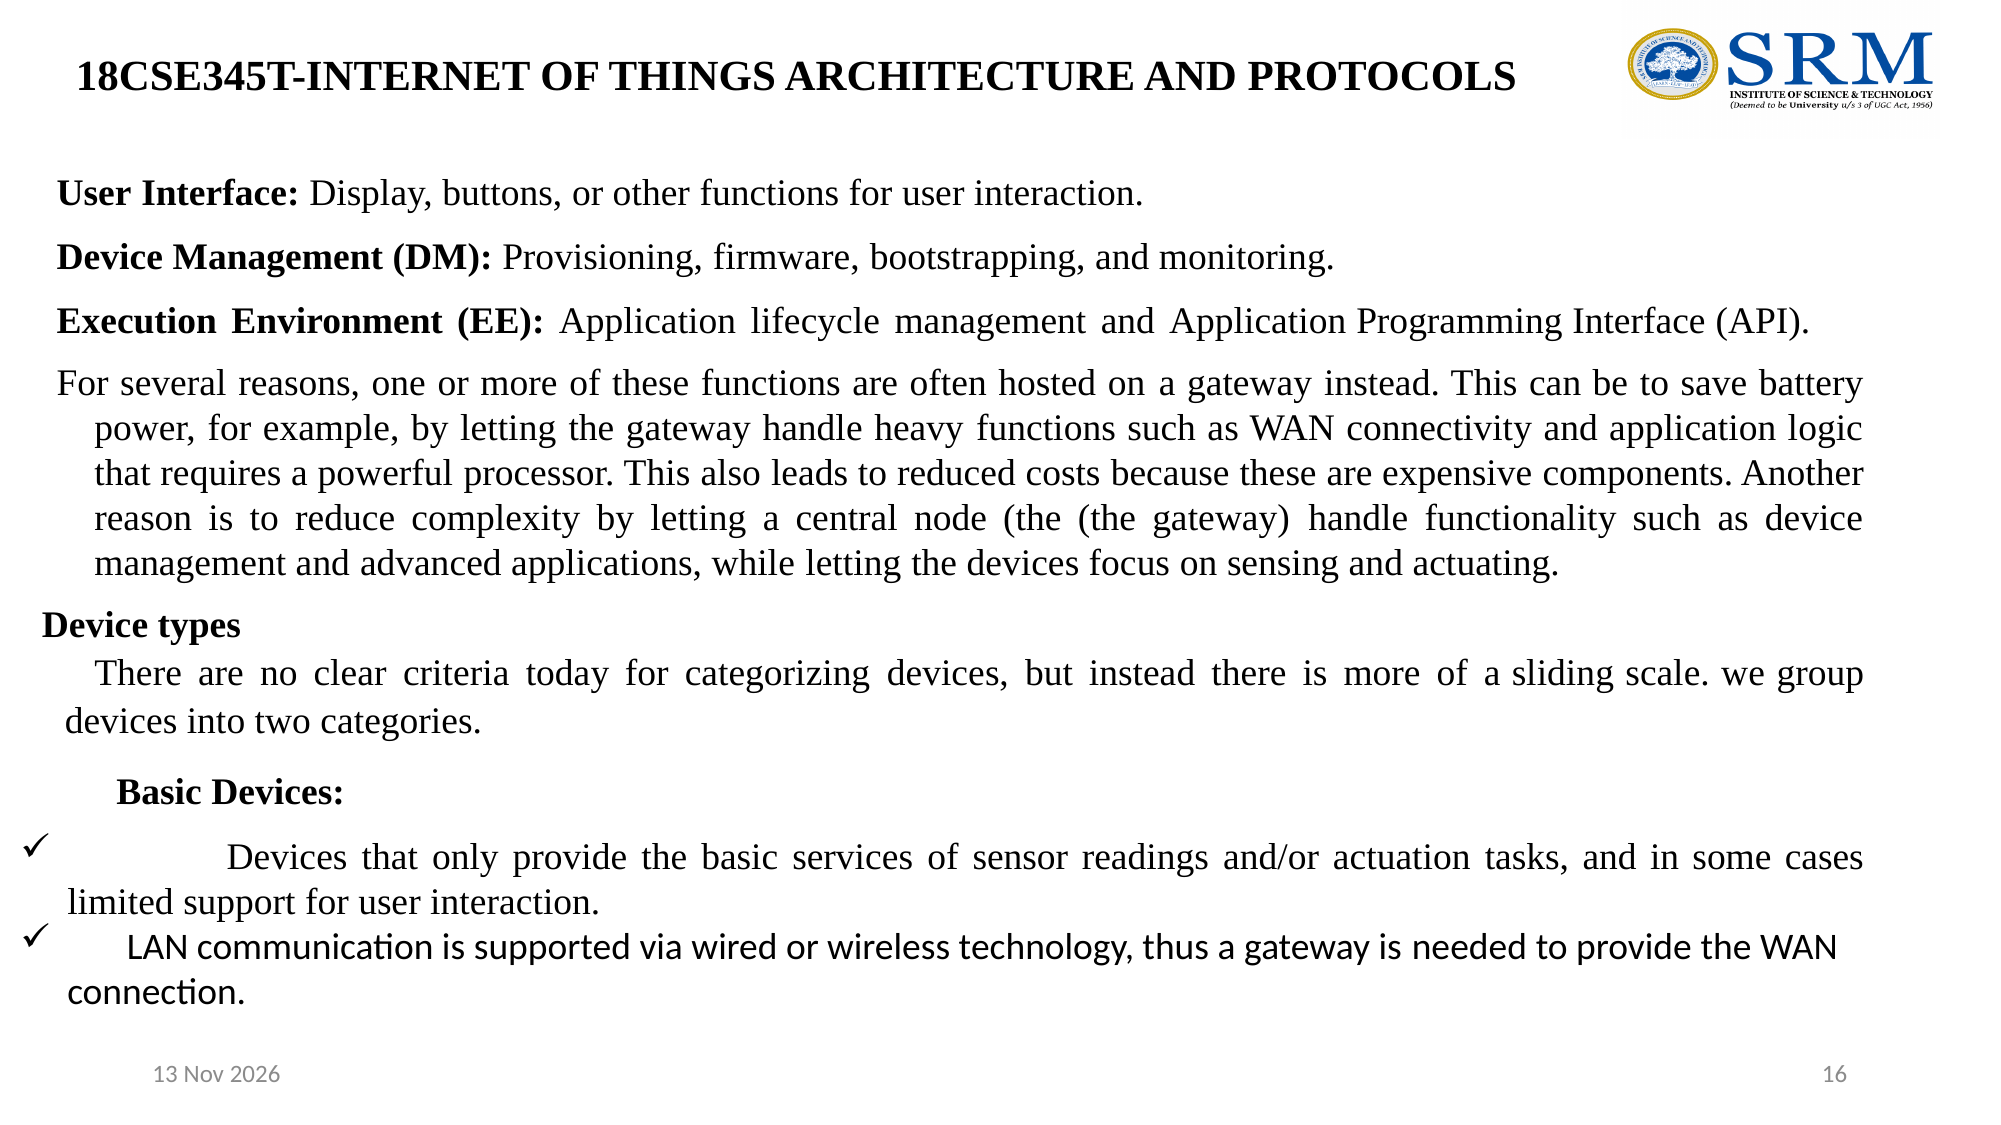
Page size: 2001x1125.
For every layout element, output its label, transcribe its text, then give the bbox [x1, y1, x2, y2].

slide_number 27-Jul-23 [137, 1042, 588, 1103]
text_box User Interface: Display, buttons, or other functions for user interaction. Device Management (DM): Provisioning, firmware, bootstrapping, and monitoring. Execution Environment (EE): Application lifecycle management and Application Programming Interface (API). For several reasons, one or more of these functions are often hosted on a gateway instead. This can be to save battery power, for example, by letting the gateway handle heavy functions such as WAN connectivity and application logic that requires a powerful processor. This also leads to reduced costs because these are expensive components. Another reason is to reduce complexity by letting a central node (the (the gateway) handle functionality such as device management and advanced applications, while letting the devices focus on sensing and actuating. Device types There are no clear criteria today for categorizing devices, but instead there is more of a sliding scale. we group devices into two categories. Basic Devices: Devices that only provide the basic services of sensor readings and/or actuation tasks, and in some cases limited support for user interaction. LAN communication is supported via wired or wireless technology, thus a gateway is needed to provide the WAN connection. [5, 160, 1954, 1019]
text_box 18CSE345T-INTERNET OF THINGS ARCHITECTURE AND PROTOCOLS [60, 31, 1647, 160]
picture [1621, 0, 1940, 139]
slide_number 16 [1412, 1042, 1863, 1103]
